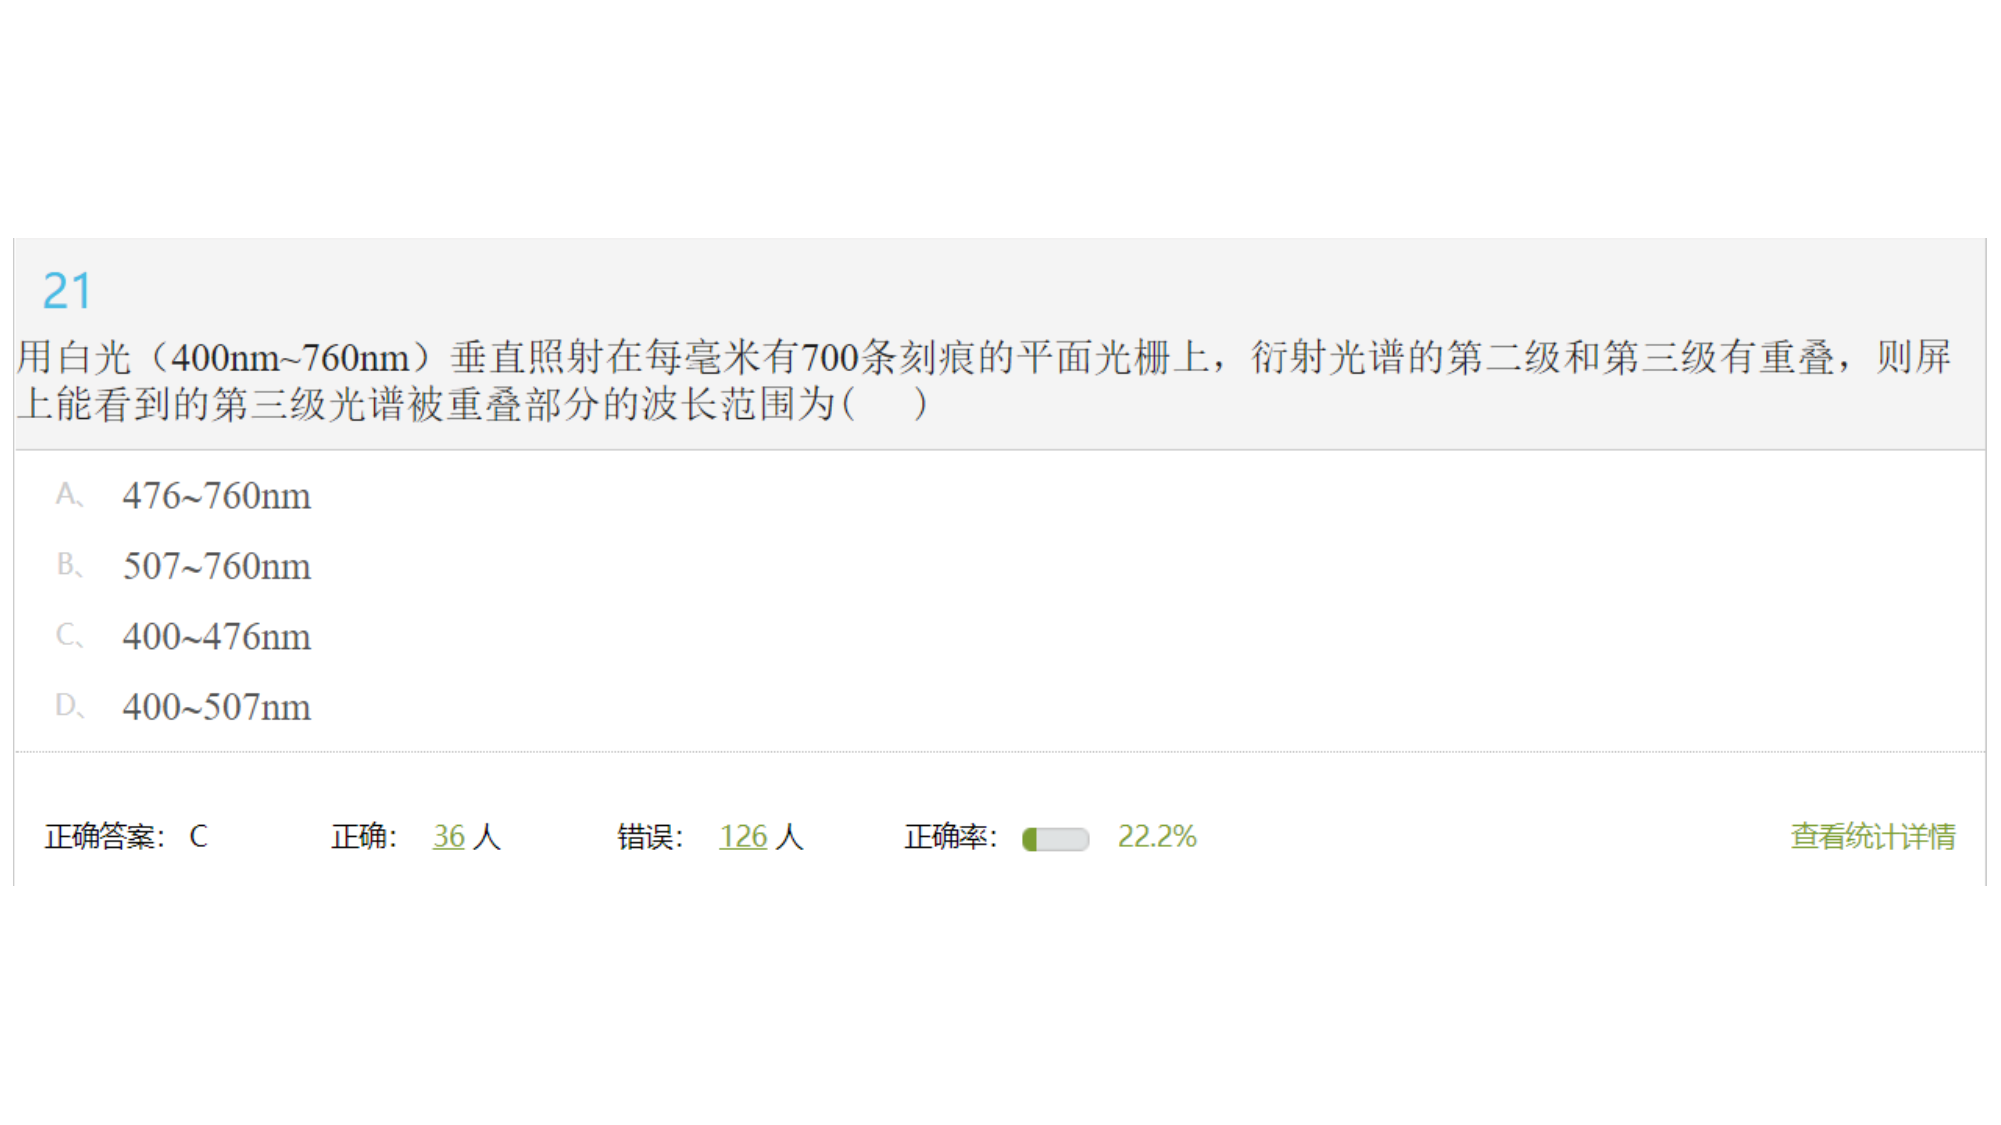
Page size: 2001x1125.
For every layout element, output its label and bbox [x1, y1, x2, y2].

picture [13, 238, 1987, 886]
